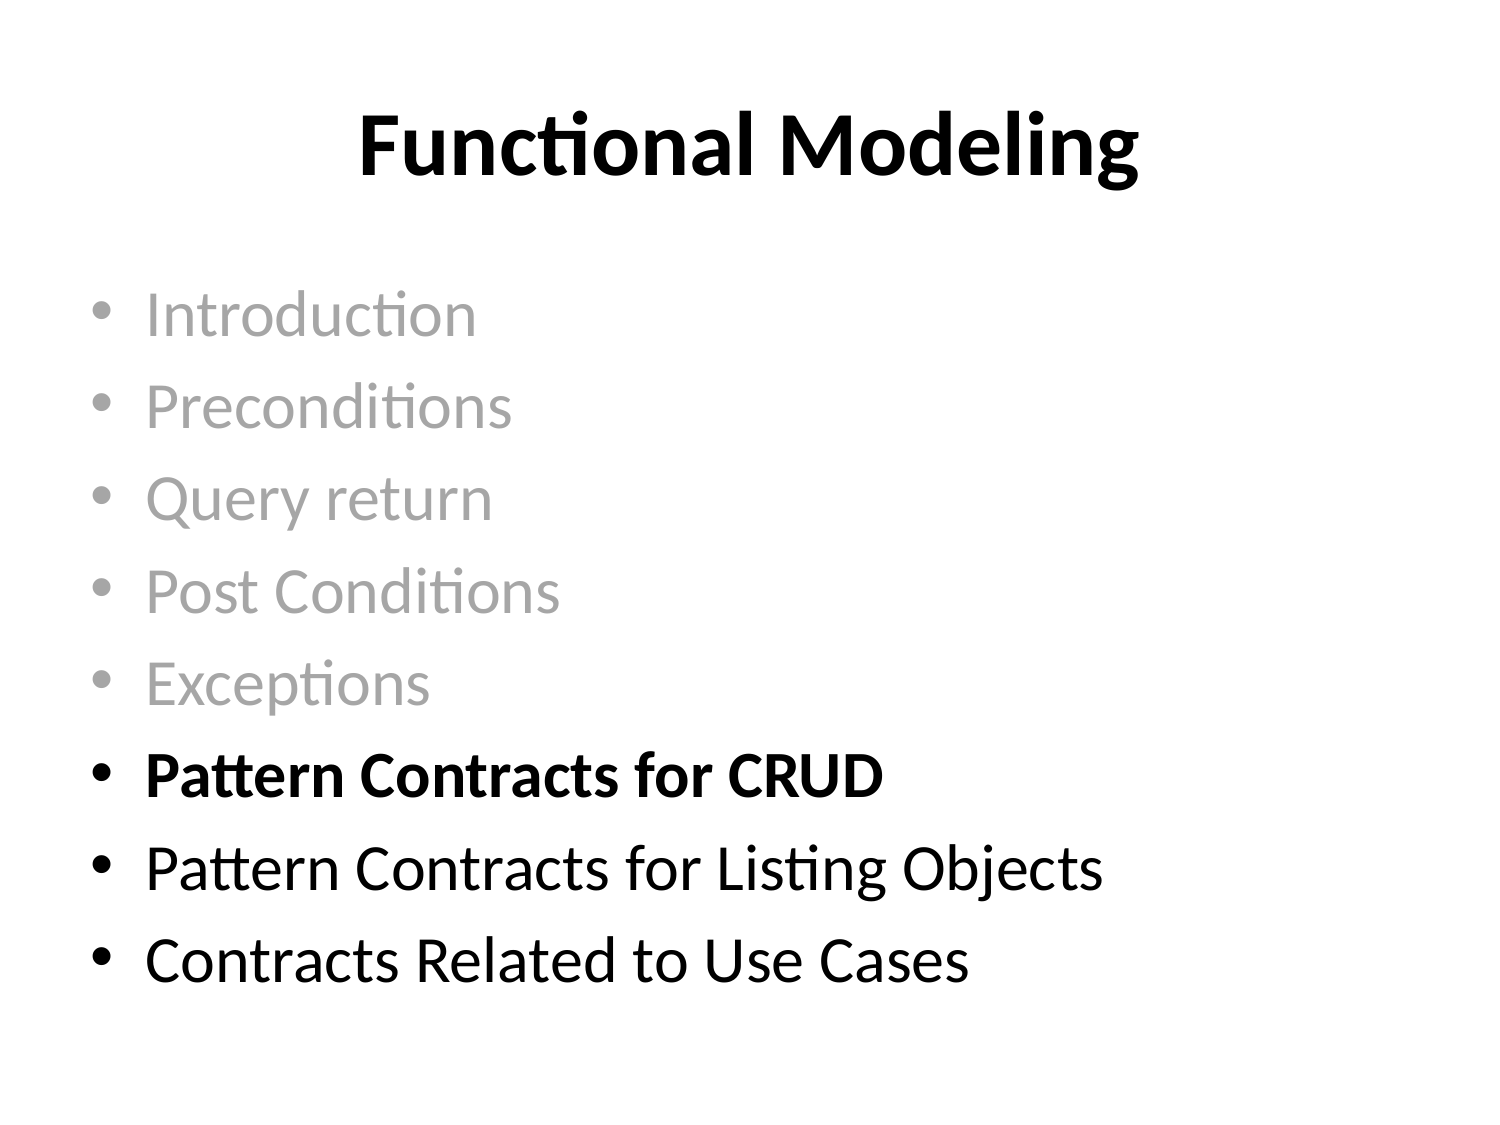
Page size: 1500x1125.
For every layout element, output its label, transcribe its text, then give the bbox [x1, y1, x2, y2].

list Introduction Preconditions Query return Post Conditions Exceptions Pattern Contracts for CRUD Pattern Contracts for Listing Objects Contracts Related to Use Cases [75, 262, 1425, 1005]
title Functional Modeling [75, 45, 1425, 233]
